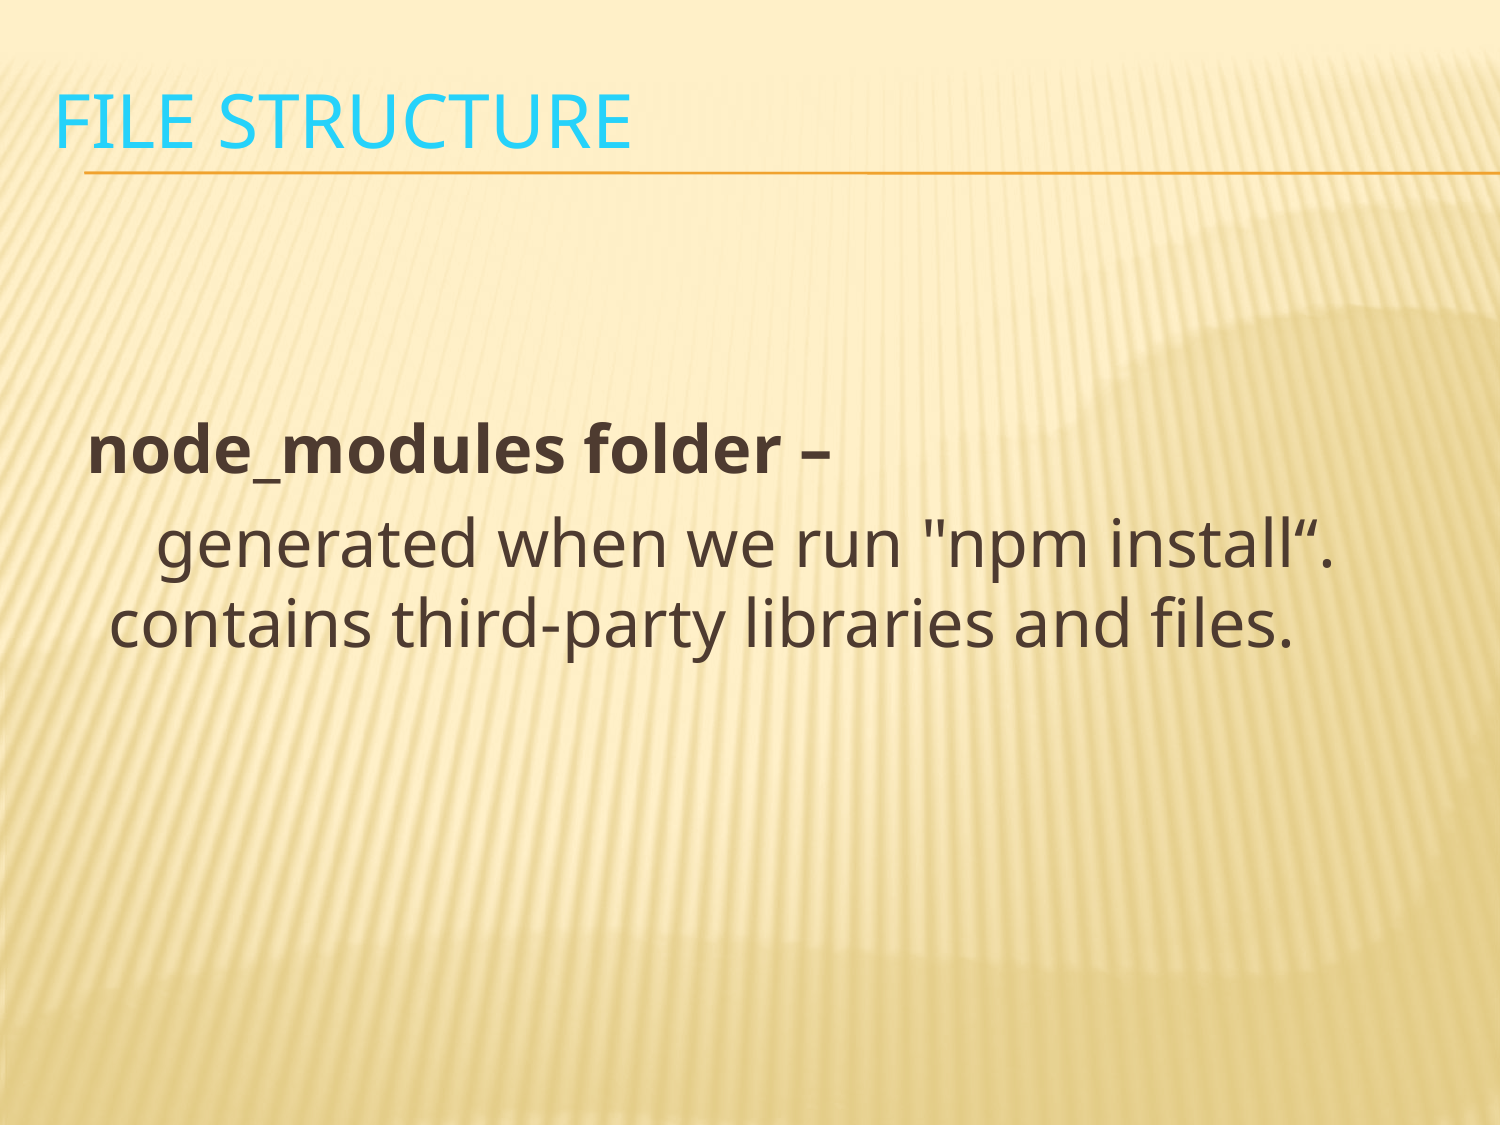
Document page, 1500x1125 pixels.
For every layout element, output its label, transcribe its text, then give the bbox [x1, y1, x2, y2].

list node_modules folder – generated when we run "npm install“. contains third-party libraries and files. [37, 399, 1463, 871]
title File structure [37, 50, 1463, 188]
